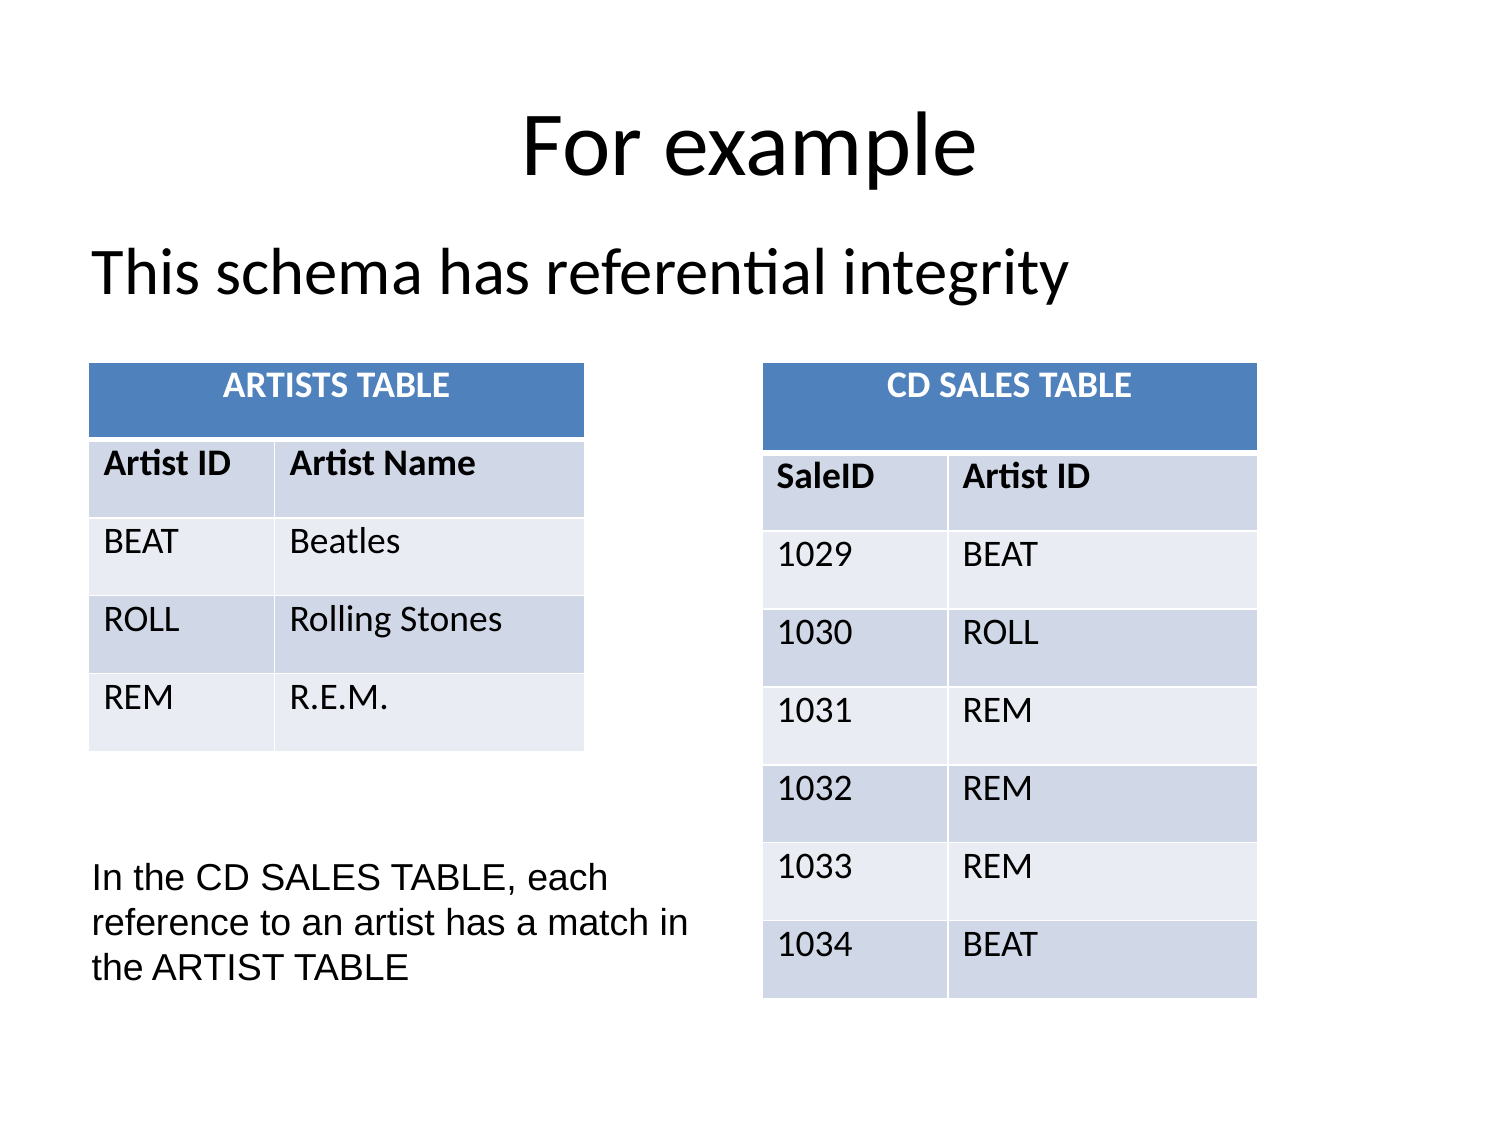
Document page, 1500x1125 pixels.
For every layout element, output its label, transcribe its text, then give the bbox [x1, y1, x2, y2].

table_cell REM [949, 688, 1257, 764]
table_cell BEAT [949, 532, 1257, 608]
table_cell BEAT [89, 519, 274, 595]
title For example [75, 45, 1425, 233]
table_cell SaleID [763, 456, 947, 530]
table_cell 1032 [763, 766, 947, 842]
table_cell Artist Name [275, 442, 584, 517]
table_cell REM [949, 843, 1257, 920]
list This schema has referential integrity [76, 220, 1427, 319]
text_box In the CD SALES TABLE, each reference to an artist has a match in the ARTIST TABLE [76, 846, 715, 996]
table_cell Artist ID [89, 442, 274, 517]
table_cell Beatles [275, 519, 584, 595]
table_cell 1033 [763, 843, 947, 920]
table_cell REM [949, 766, 1257, 842]
table_cell 1030 [763, 610, 947, 686]
table_cell ROLL [89, 596, 274, 673]
table_cell BEAT [949, 921, 1257, 998]
table_header ARTISTS TABLE [89, 363, 584, 437]
table_cell 1029 [763, 532, 947, 608]
table_cell 1034 [763, 921, 947, 998]
table_header CD SALES TABLE [763, 363, 1257, 450]
table_cell 1031 [763, 688, 947, 764]
table_cell ROLL [949, 610, 1257, 686]
table_cell Artist ID [949, 456, 1257, 530]
table_cell Rolling Stones [275, 596, 584, 673]
table_cell REM [89, 674, 274, 751]
table_cell R.E.M. [275, 674, 584, 751]
